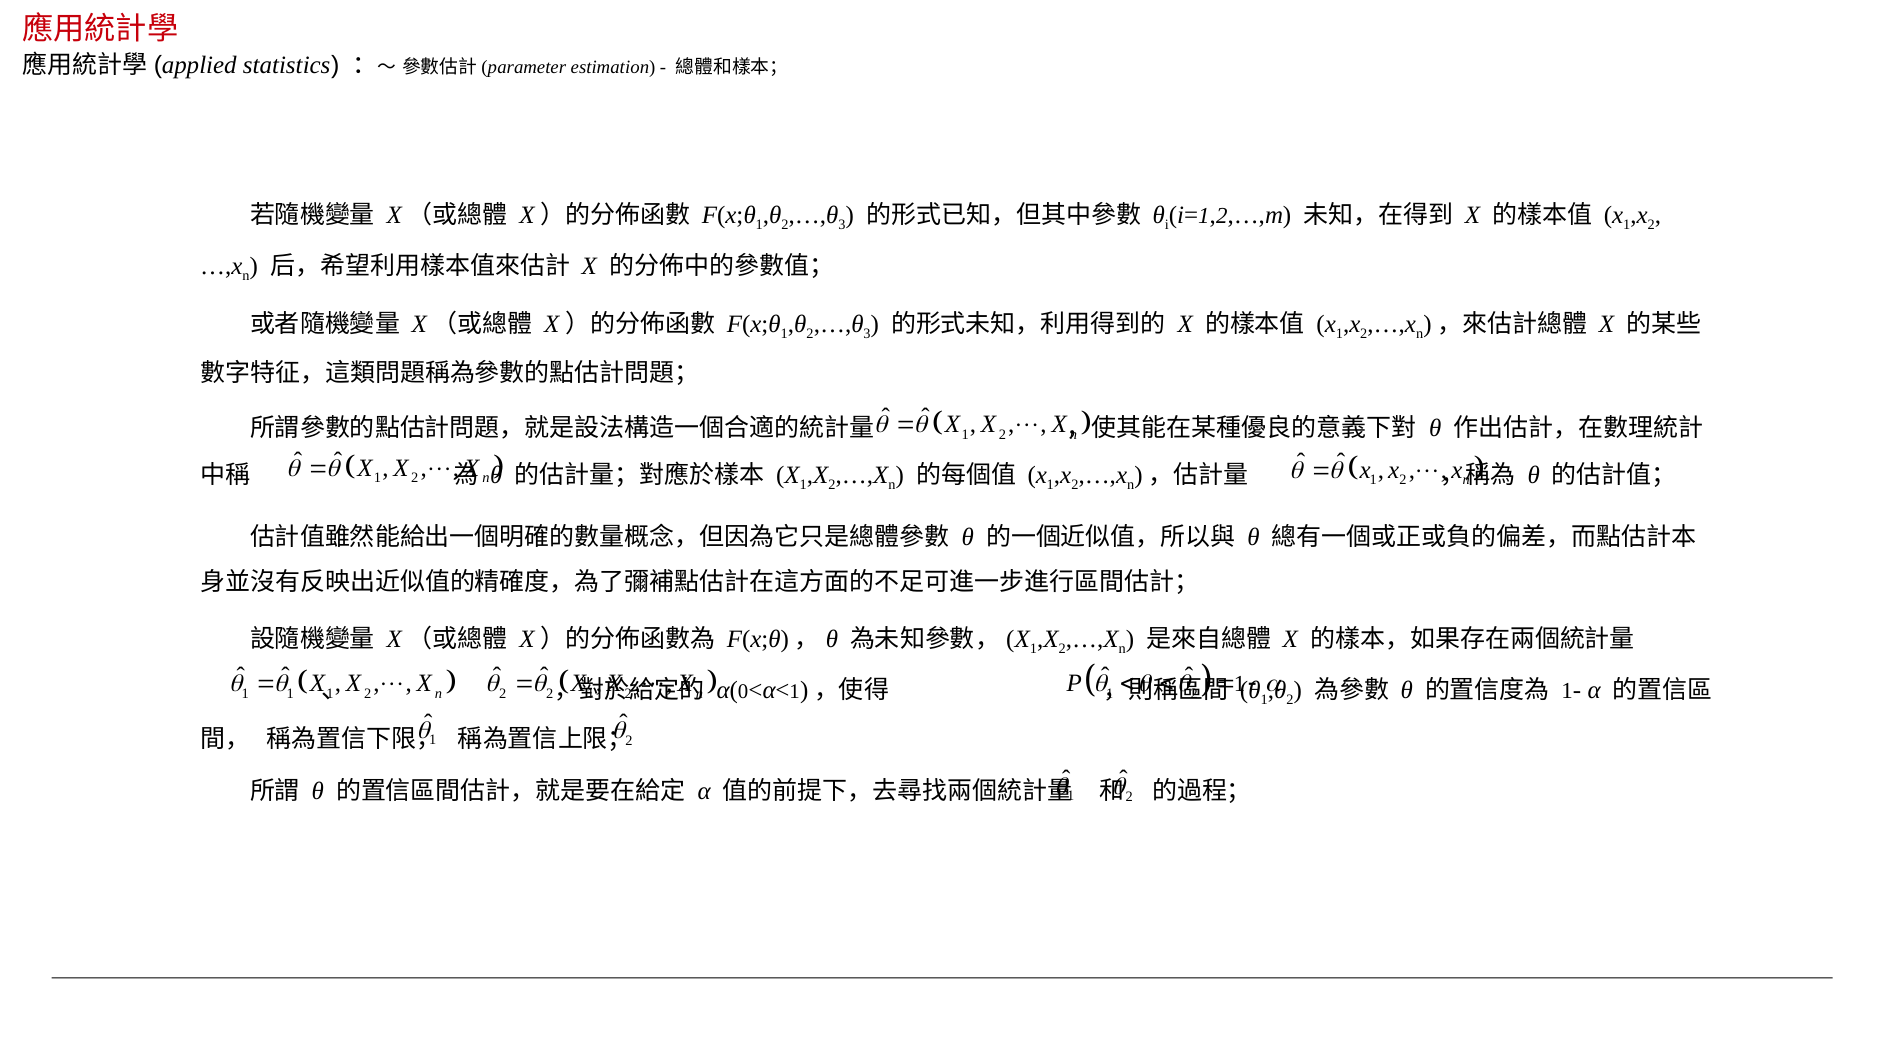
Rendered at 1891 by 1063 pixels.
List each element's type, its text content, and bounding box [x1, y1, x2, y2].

text_box 應用統計學 [7, 9, 1406, 39]
text_box 應用統計學(applied statistics) ：～ 參數估計(parameter estimation) - 總體和樣本； [7, 39, 1572, 87]
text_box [185, 178, 1734, 813]
